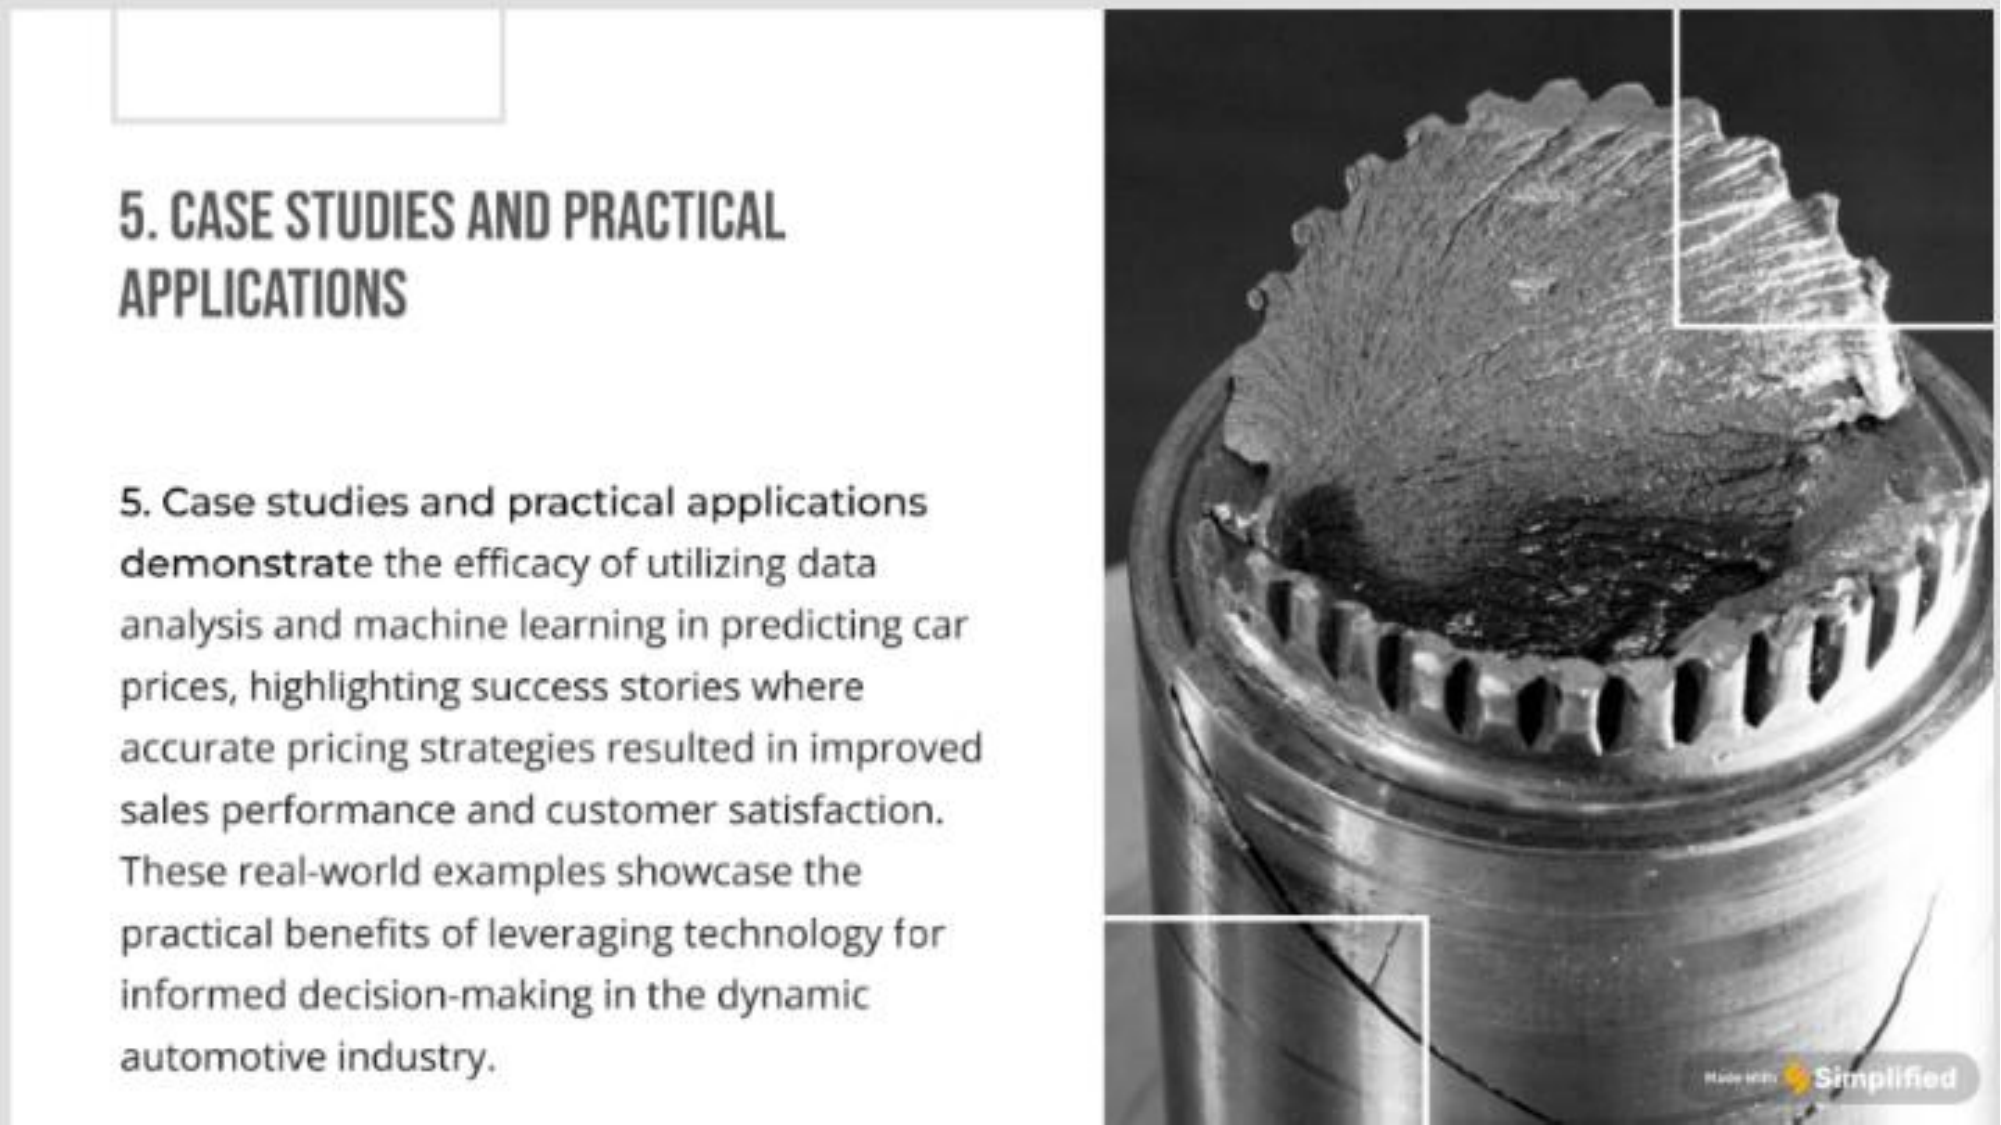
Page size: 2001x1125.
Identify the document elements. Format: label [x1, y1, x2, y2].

list [0, 0, 2000, 1125]
